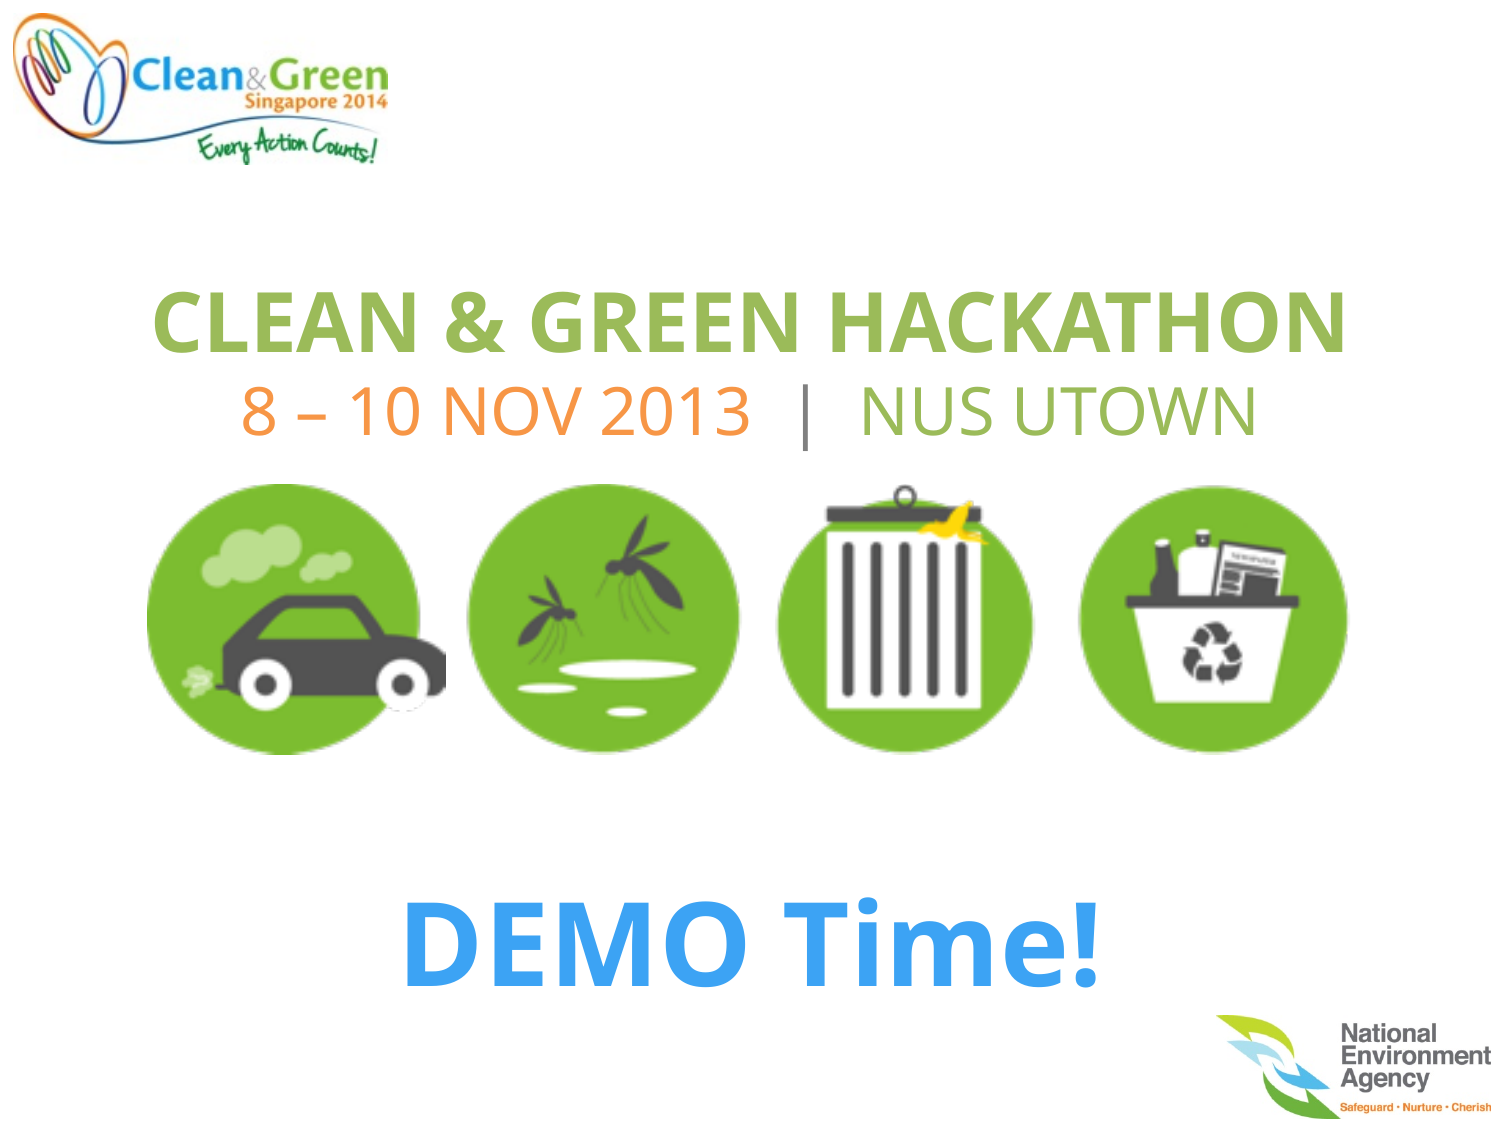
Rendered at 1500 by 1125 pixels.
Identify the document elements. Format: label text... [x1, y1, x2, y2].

picture [13, 13, 388, 165]
picture [1215, 1014, 1492, 1119]
subtitle DEMO Time! [0, 900, 1500, 1056]
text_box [0, 261, 1500, 755]
